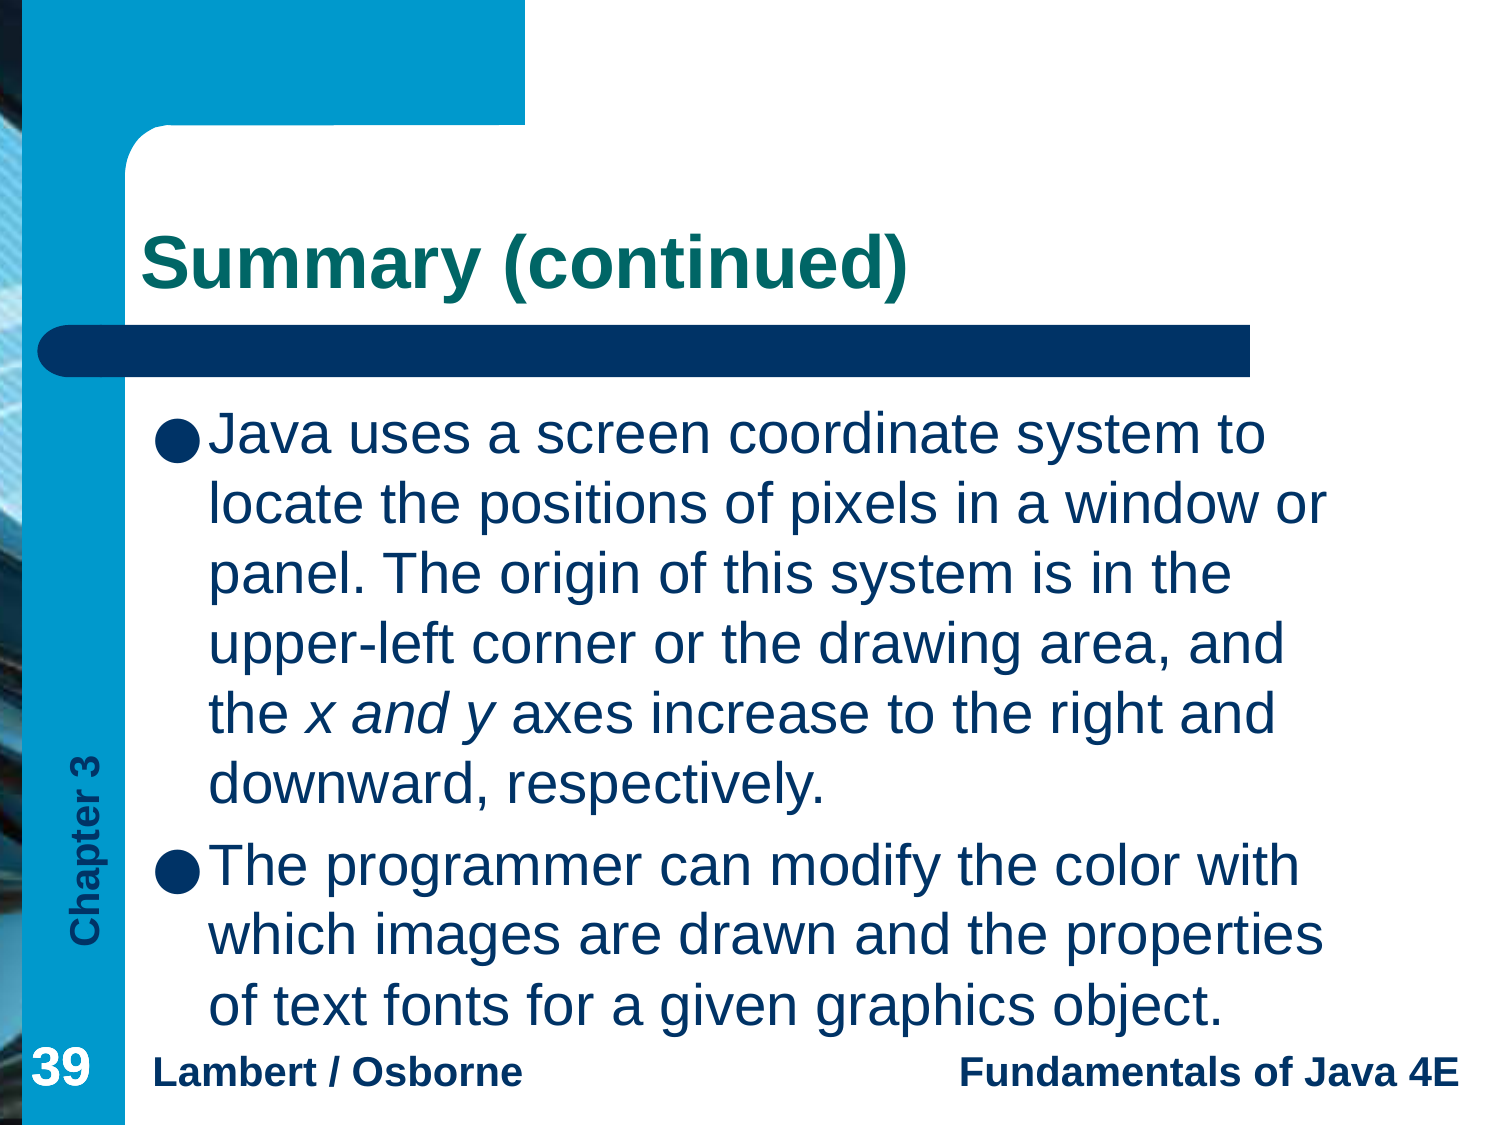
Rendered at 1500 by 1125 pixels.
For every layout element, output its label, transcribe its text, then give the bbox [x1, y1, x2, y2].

text_box ‹#› [13, 1023, 111, 1105]
title Summary (continued) [125, 125, 1425, 313]
list Java uses a screen coordinate system to locate the positions of pixels in a window or panel. The origin of this system is in the upper-left corner or the drawing area, and the x and y axes increase to the right and downward, respectively. The programmer can modify the color with which images are drawn and the properties of text fonts for a given graphics object. [137, 387, 1400, 999]
picture [0, 0, 21, 1125]
